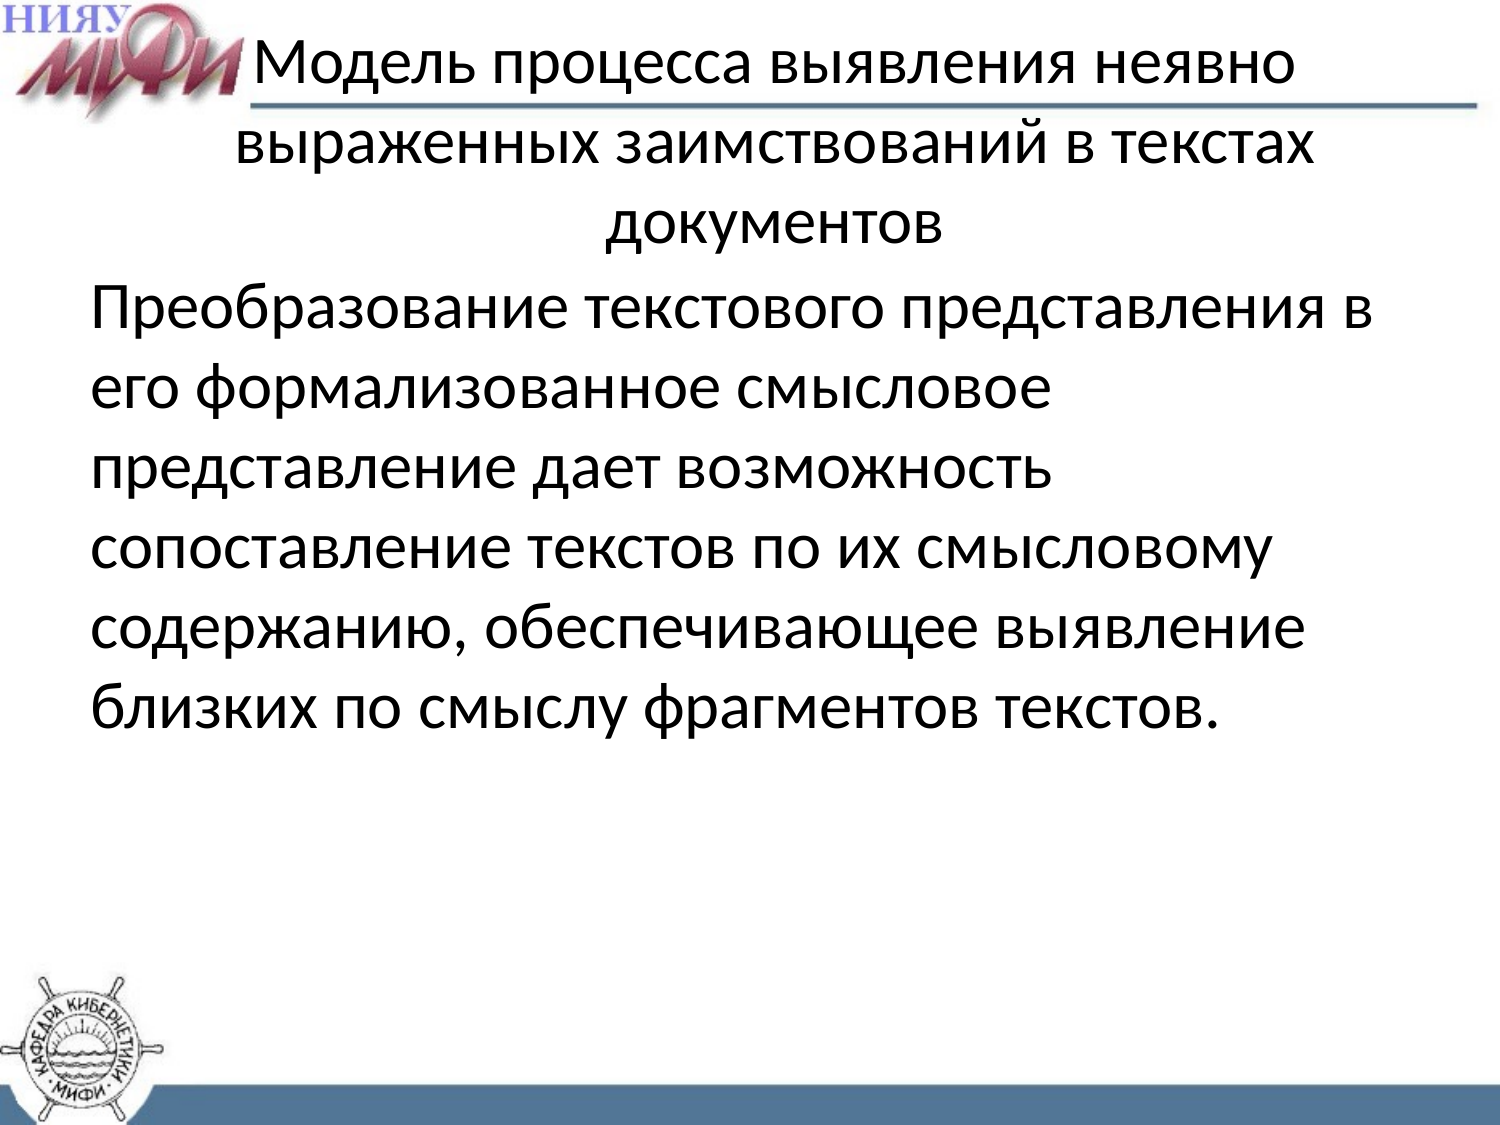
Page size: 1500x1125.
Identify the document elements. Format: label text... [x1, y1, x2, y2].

picture [0, 0, 1500, 1125]
list Преобразование текстового представления в его формализованное смысловое представление дает возможность сопоставление текстов по их смысловому содержанию, обеспечивающее выявление близких по смыслу фрагментов текстов. [75, 160, 1425, 1005]
title Модель процесса выявления неявно выраженных заимствований в текстах документов [100, 90, 1451, 185]
